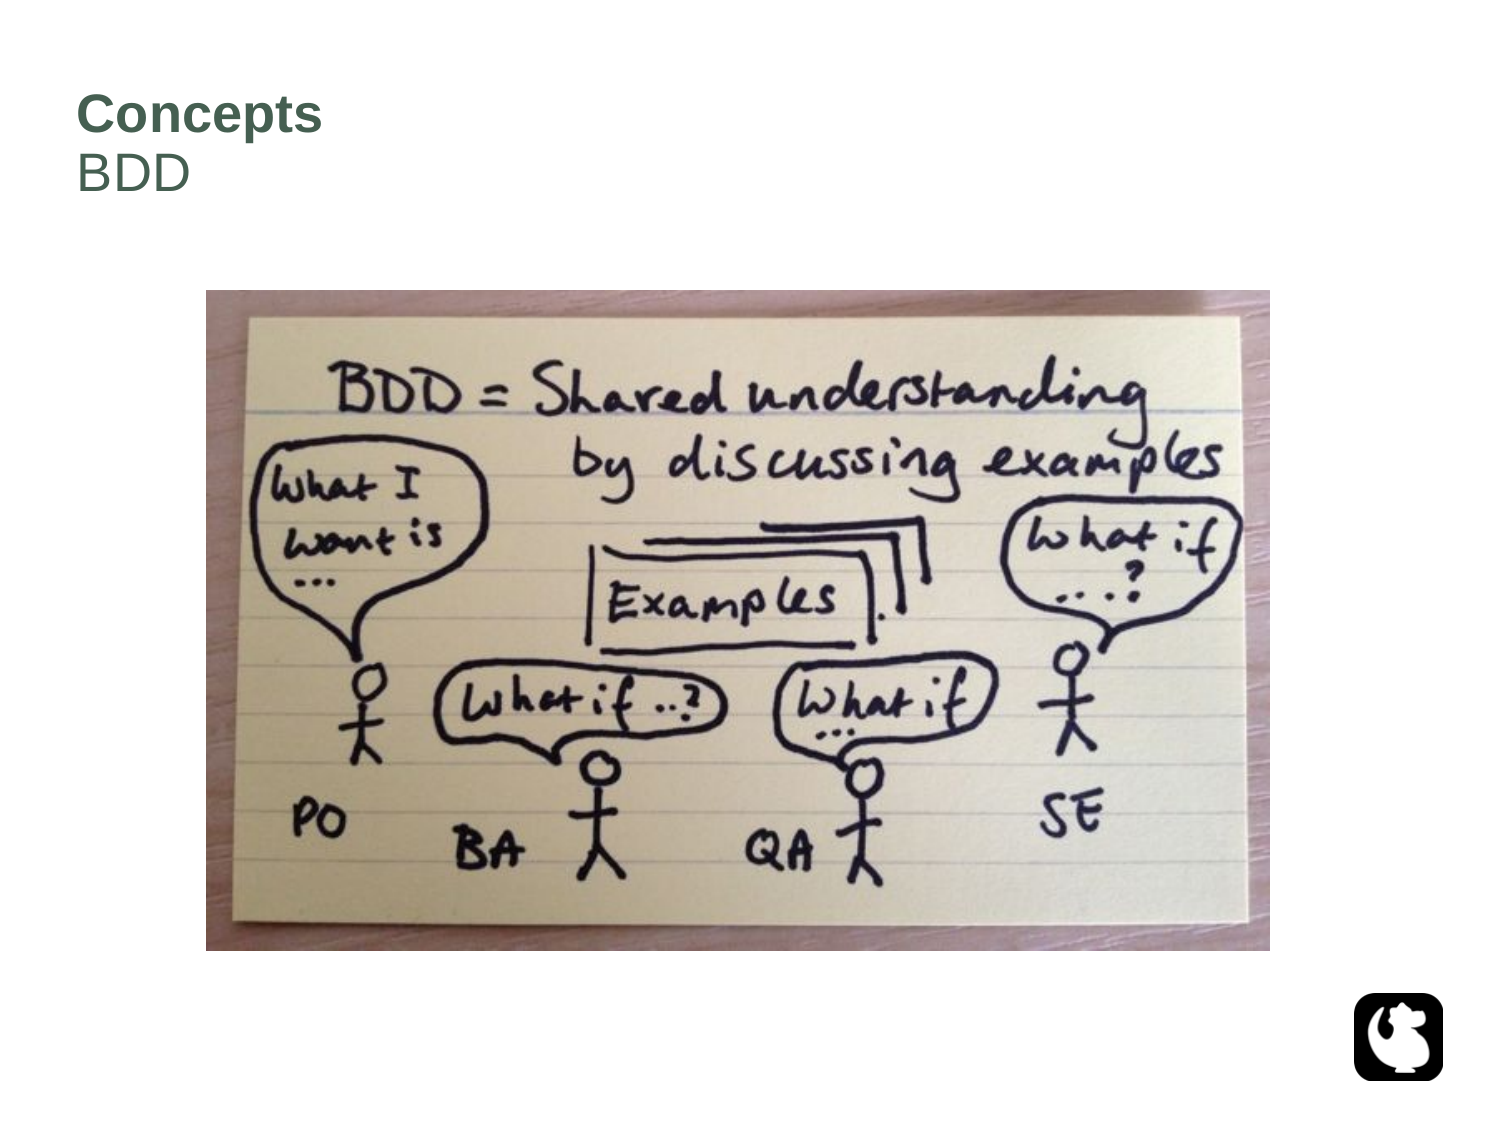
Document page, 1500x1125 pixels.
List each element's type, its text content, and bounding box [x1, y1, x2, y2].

title Concepts [76, 78, 1447, 137]
picture [1354, 993, 1443, 1081]
picture [206, 290, 1270, 951]
subtitle BDD [76, 137, 1447, 209]
